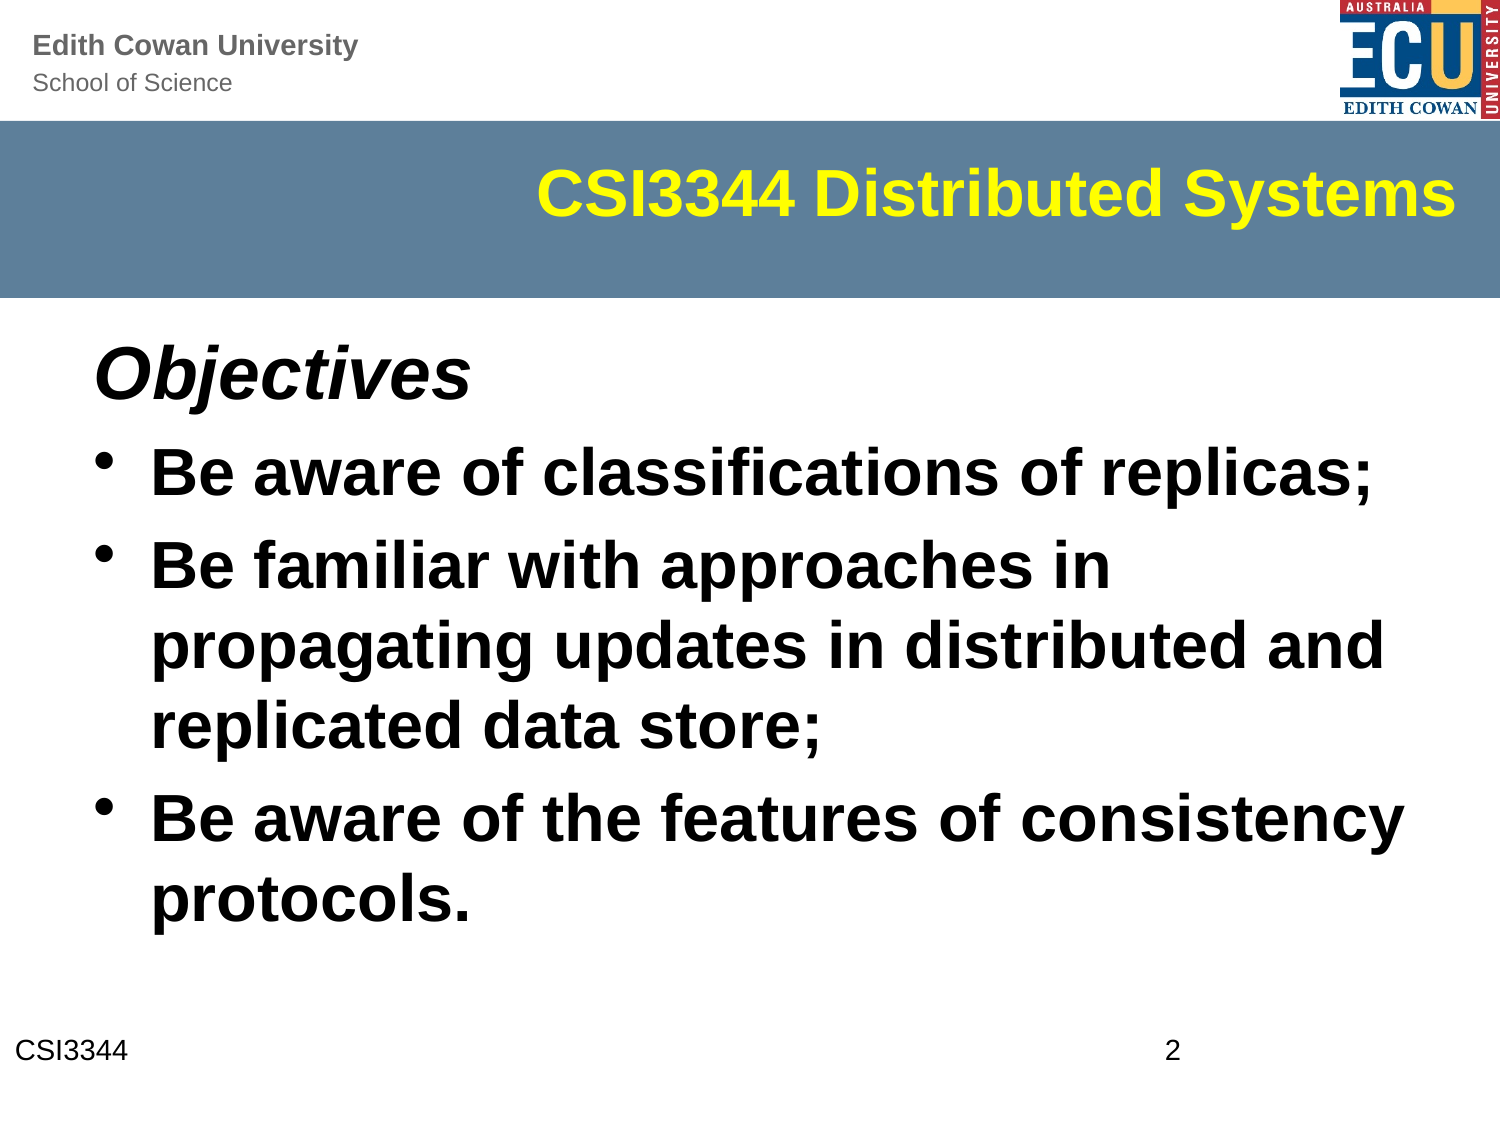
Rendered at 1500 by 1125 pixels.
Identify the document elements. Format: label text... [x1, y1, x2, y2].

picture [1340, 0, 1500, 119]
slide_number 2 [1149, 1024, 1500, 1100]
list Objectives Be aware of classifications of replicas; Be familiar with approaches in propagating updates in distributed and replicated data store; Be aware of the features of consistency protocols. [78, 317, 1438, 965]
slide_number CSI3344 [0, 1024, 350, 1100]
title CSI3344 Distributed Systems [76, 115, 1474, 266]
